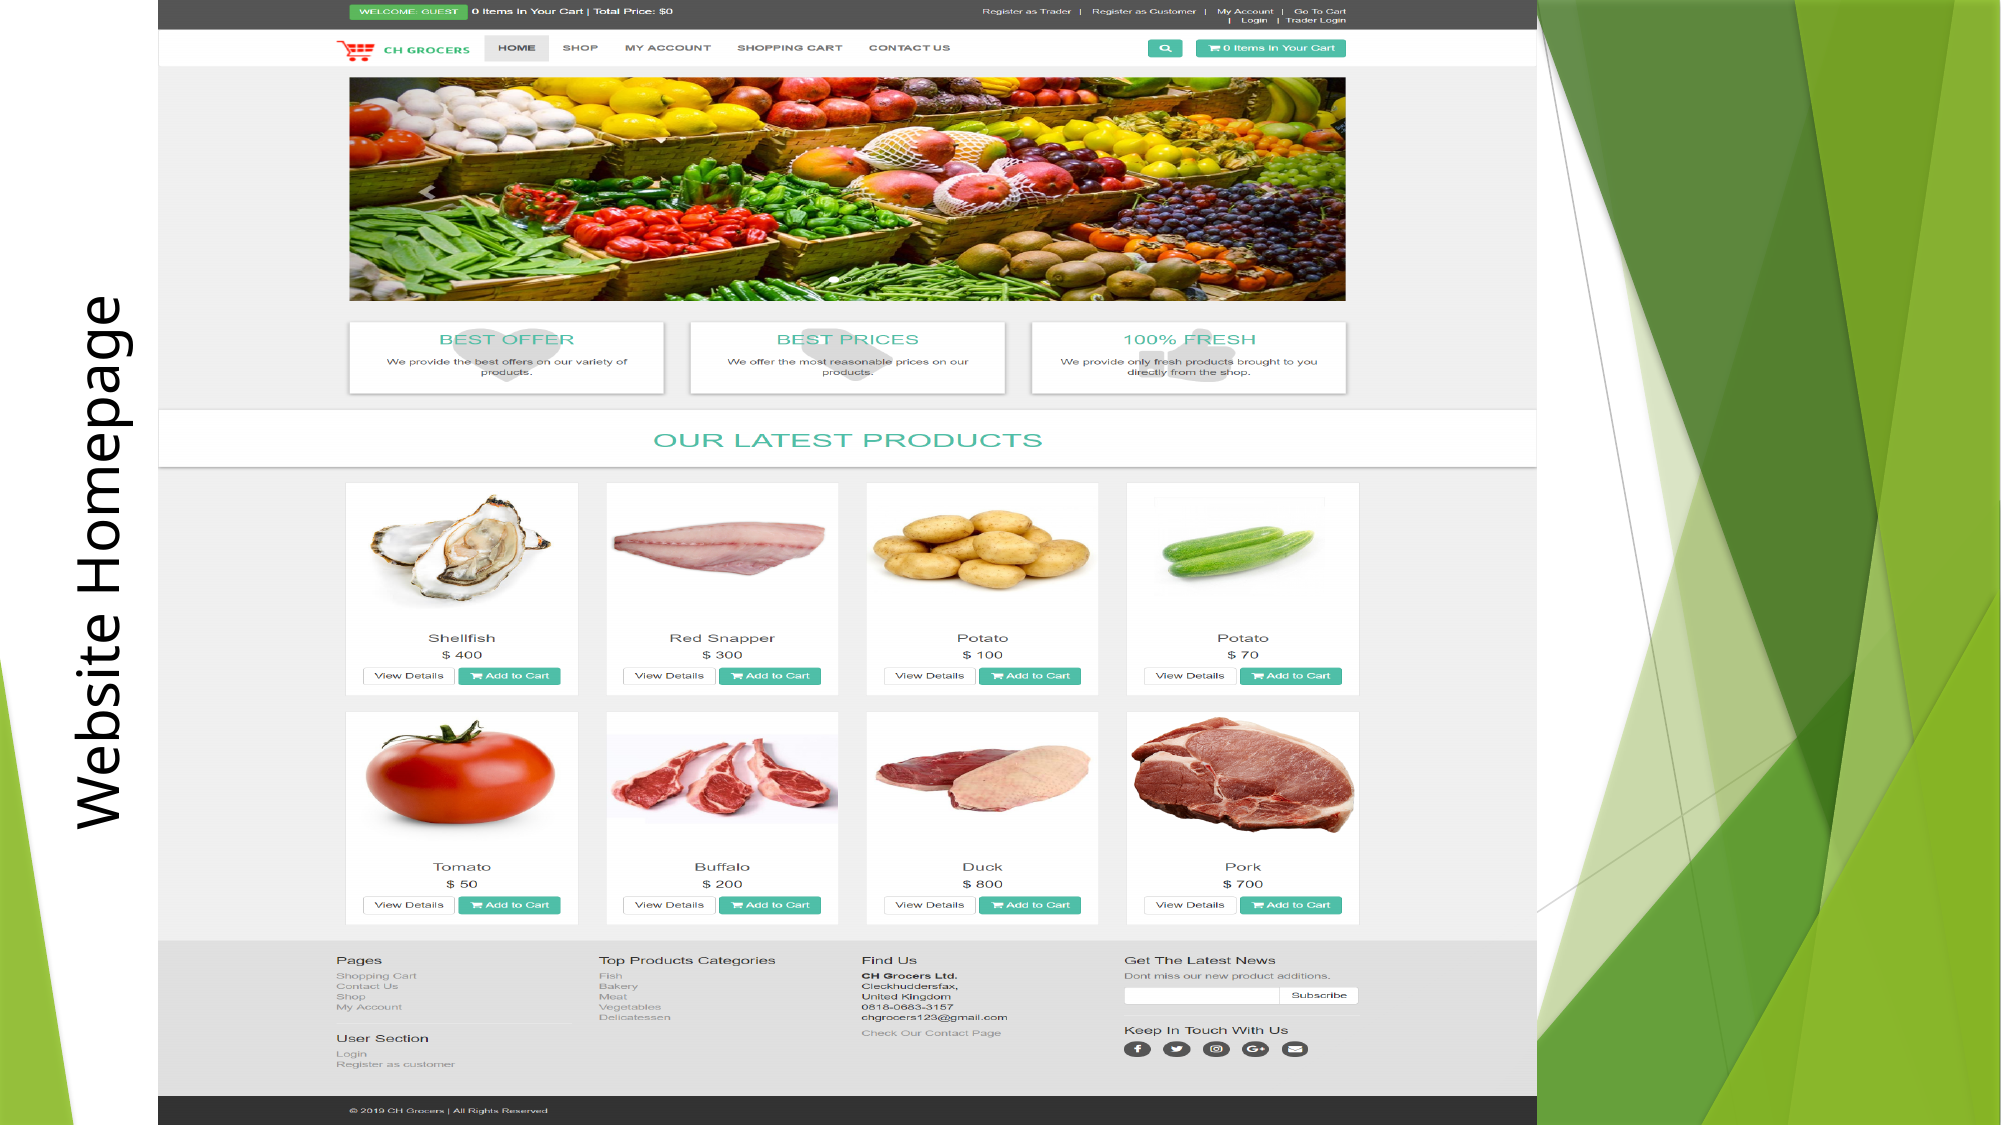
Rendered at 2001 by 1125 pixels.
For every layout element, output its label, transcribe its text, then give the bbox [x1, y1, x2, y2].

picture [157, 0, 1537, 1125]
text_box Website Homepage [53, 156, 139, 856]
